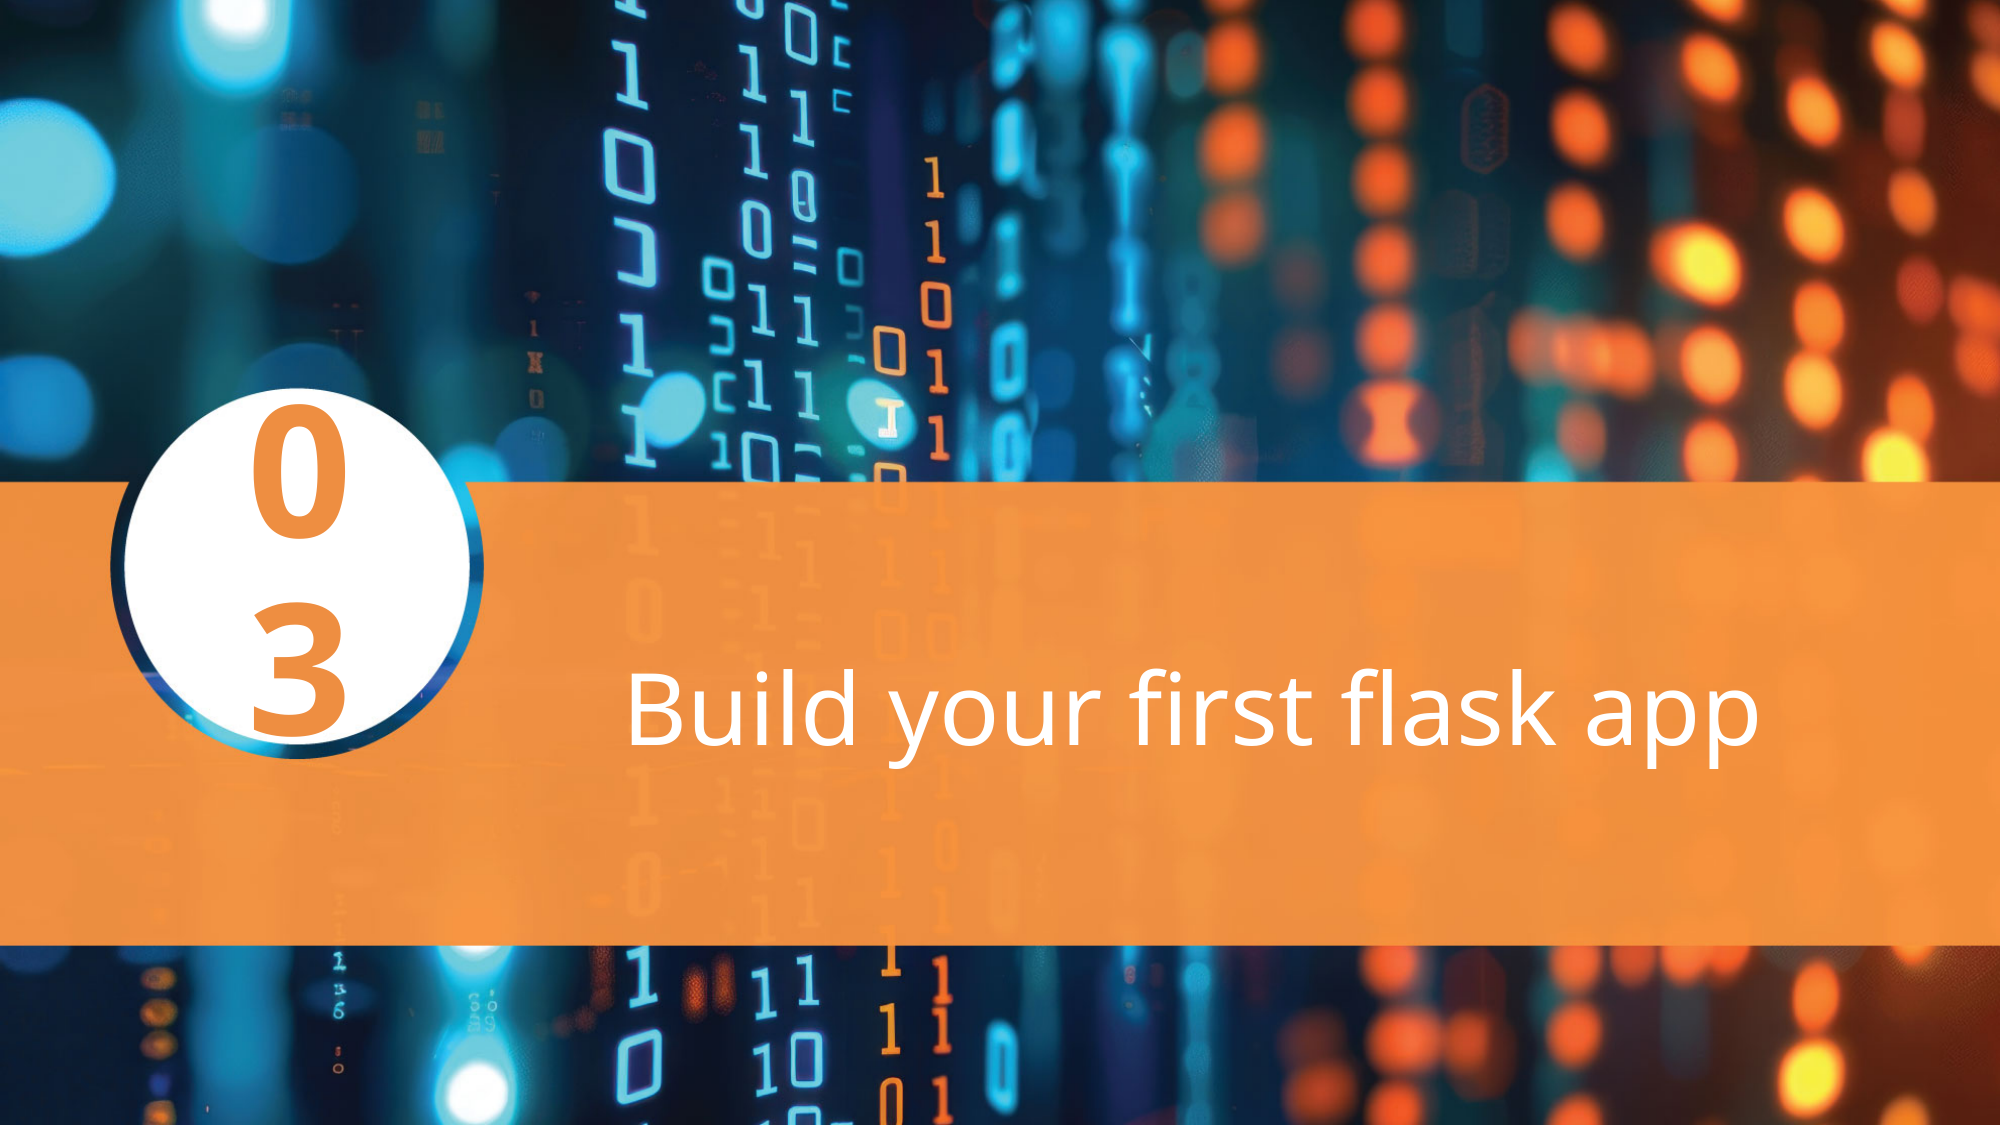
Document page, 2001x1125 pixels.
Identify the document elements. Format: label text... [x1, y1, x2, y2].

list 03 [182, 450, 418, 704]
picture [0, 0, 2000, 1125]
title Build your first flask app [607, 536, 1858, 891]
